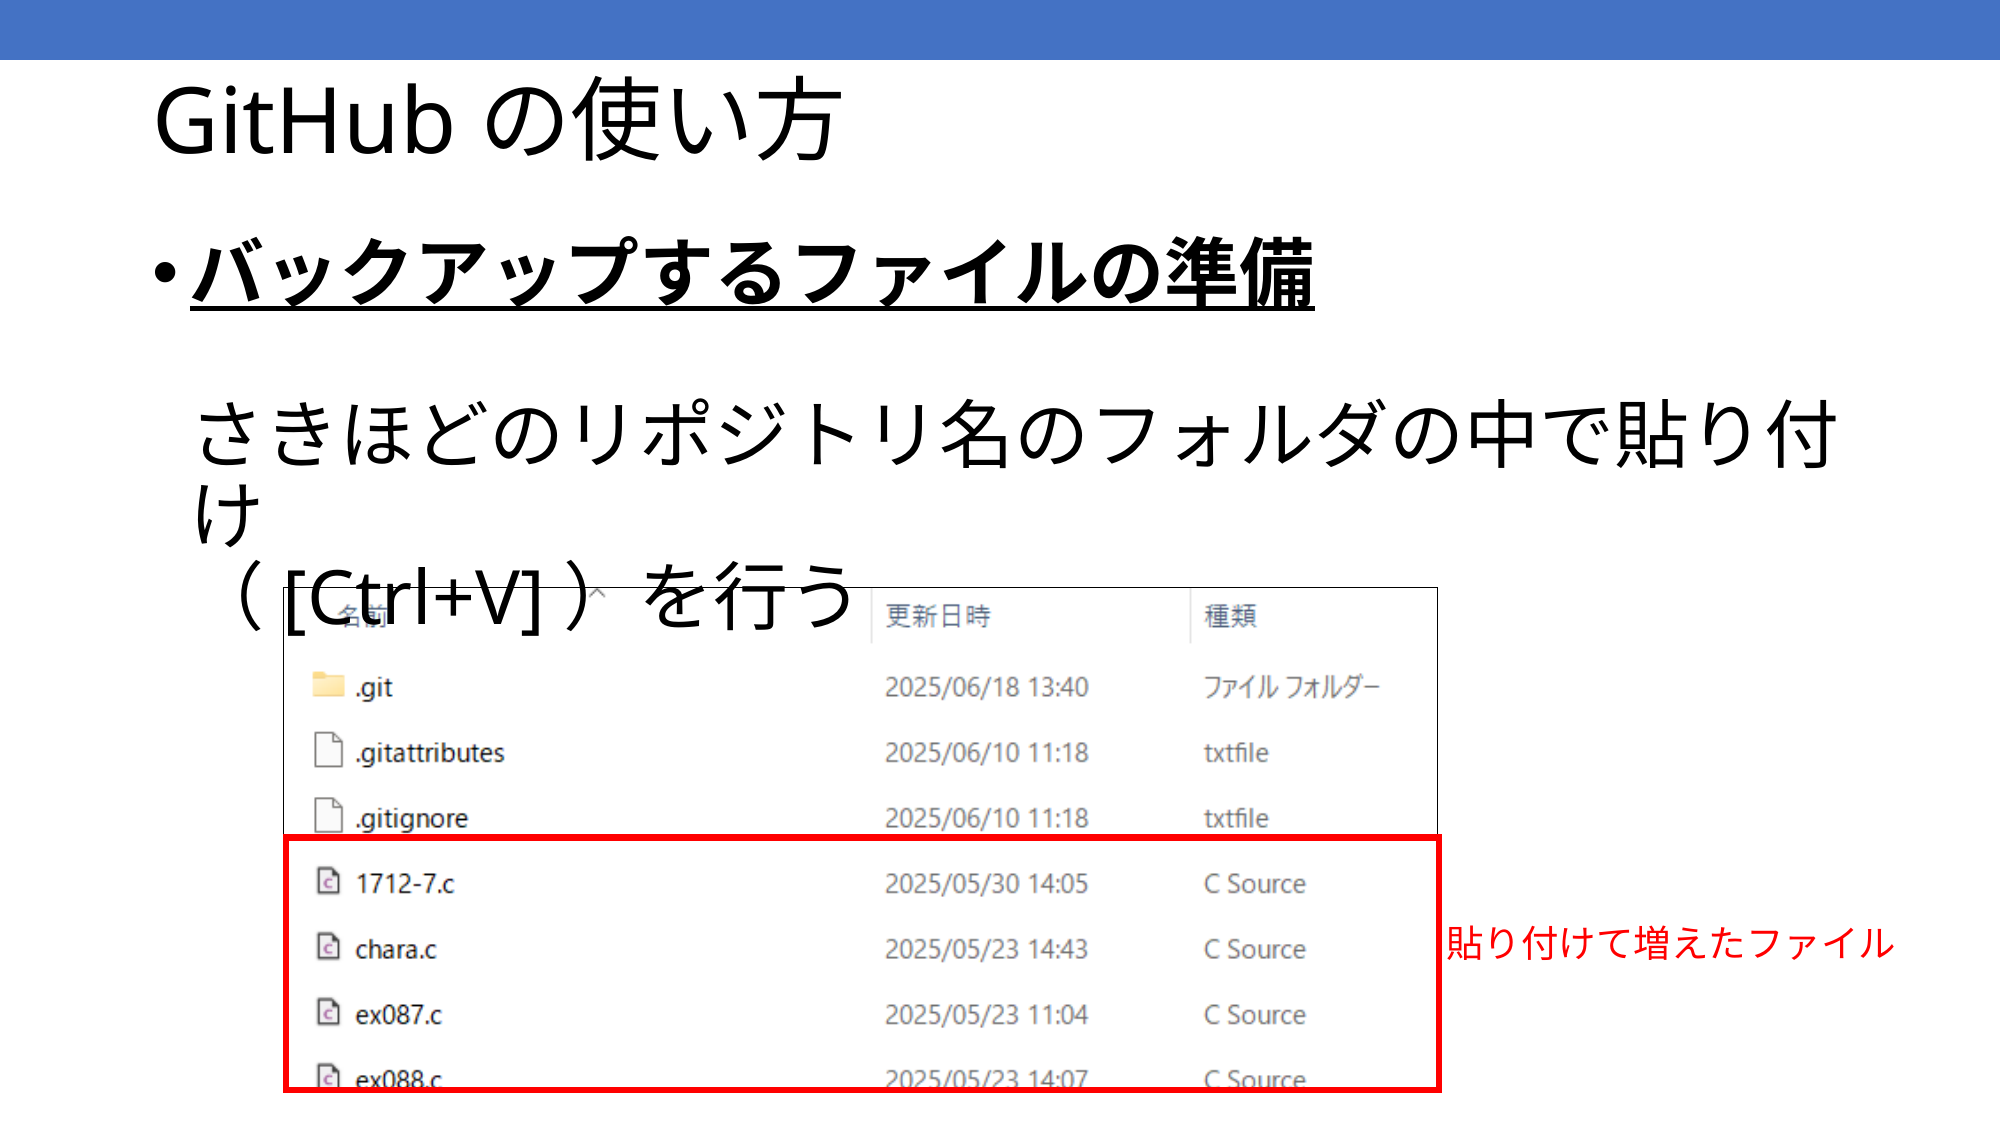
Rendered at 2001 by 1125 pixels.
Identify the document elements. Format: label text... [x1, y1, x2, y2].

list バックアップするファイルの準備 さきほどのリポジトリ名のフォルダの中で貼り付け （[Ctrl+V]）を行う [137, 228, 1925, 1029]
title GitHubの使い方 [137, 59, 1863, 188]
picture [283, 587, 1438, 1090]
text_box 貼り付けて増えたファイル [1438, 913, 1912, 973]
